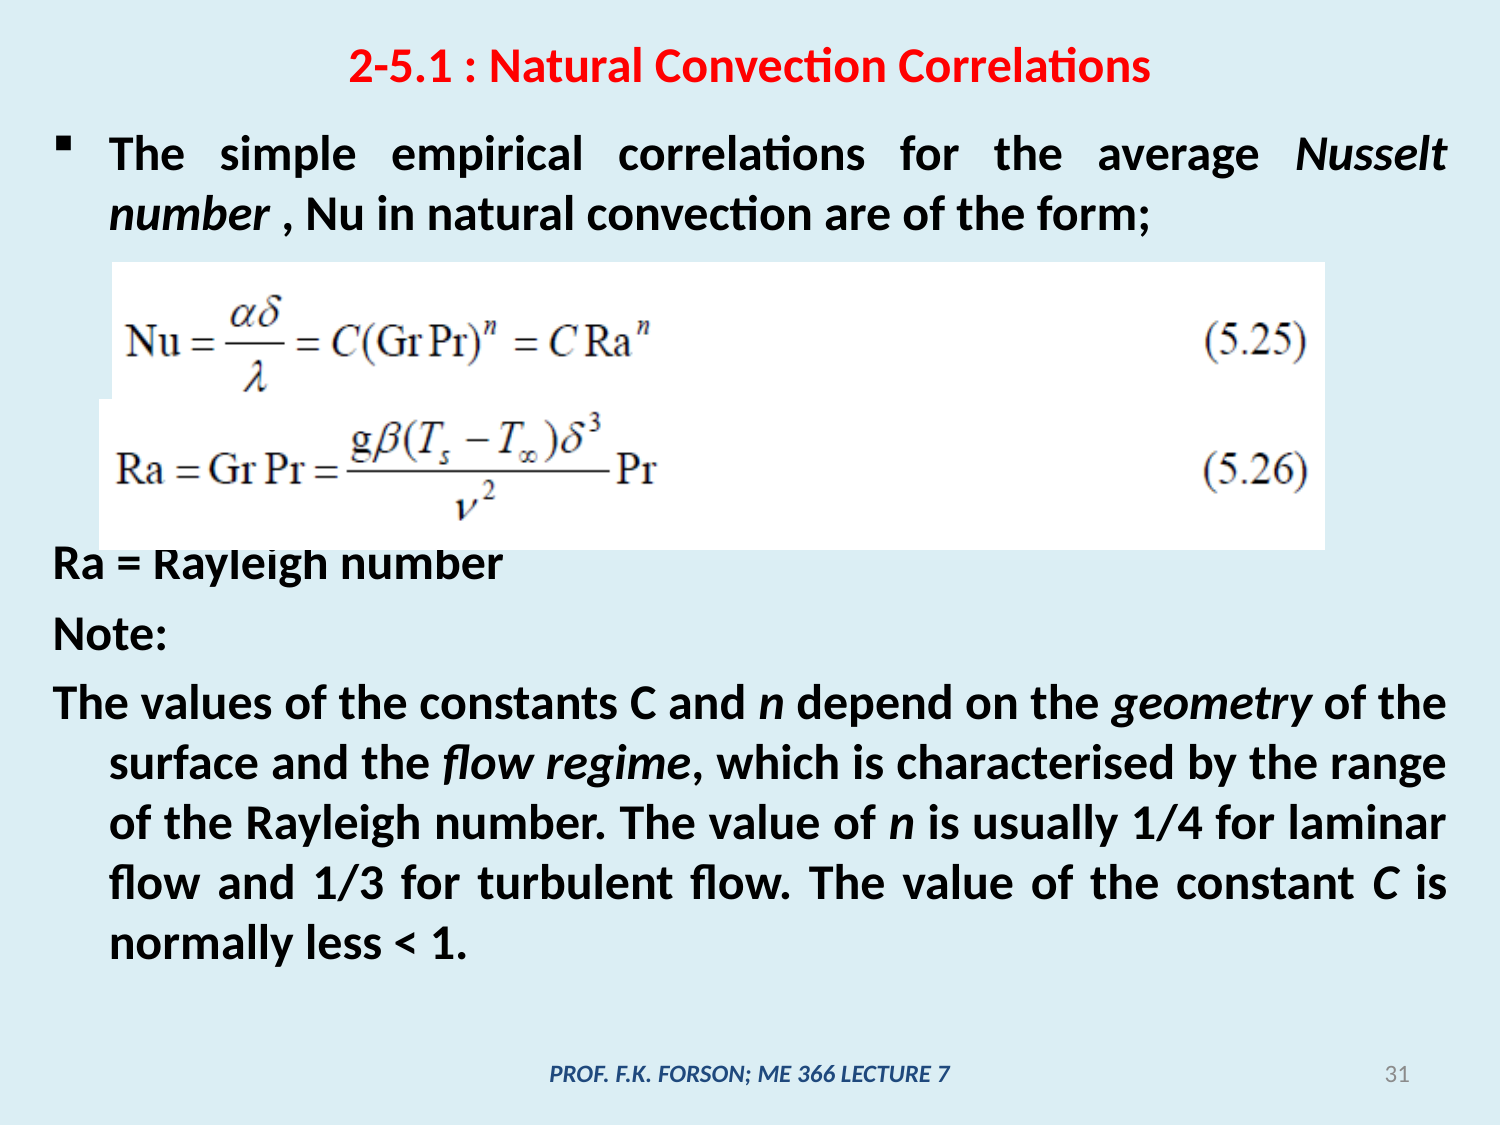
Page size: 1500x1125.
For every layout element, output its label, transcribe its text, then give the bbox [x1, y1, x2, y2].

picture [99, 262, 1326, 551]
footer PROF. F.K. FORSON; ME 366 LECTURE 7 [512, 1042, 988, 1103]
slide_number 31 [1074, 1042, 1425, 1103]
list The simple empirical correlations for the average Nusselt number , Nu in natural convection are of the form; Ra = Rayleigh number Note: The values of the constants C and n depend on the geometry of the surface and the flow regime, which is characterised by the range of the Rayleigh number. The value of n is usually 1/4 for laminar flow and 1/3 for turbulent flow. The value of the constant C is normally less < 1. [37, 112, 1463, 1038]
title 2-5.1 : Natural Convection Correlations [75, 12, 1425, 112]
